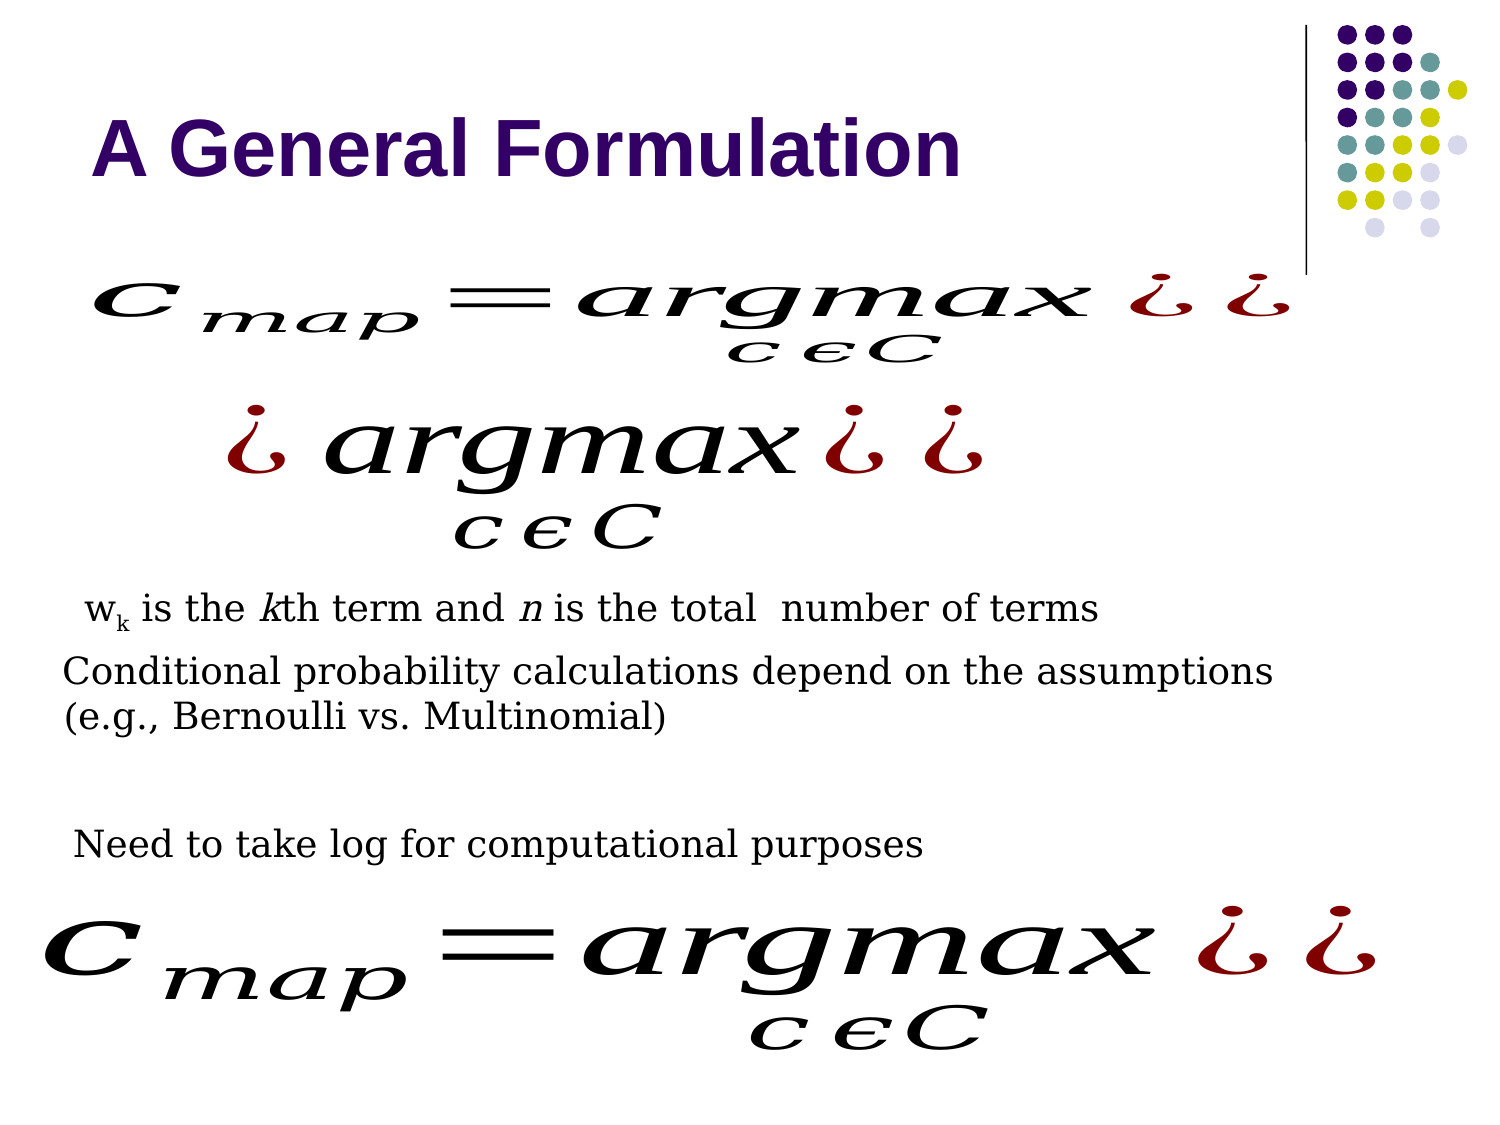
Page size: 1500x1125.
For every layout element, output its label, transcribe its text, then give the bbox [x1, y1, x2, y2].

text_box wk is the kth term and n is the total number of terms [69, 576, 1115, 643]
text_box Need to take log for computational purposes [58, 812, 940, 873]
text_box Conditional probability calculations depend on the assumptions (e.g., Bernoulli vs. Multinomial) [47, 639, 1302, 745]
title A General Formulation [74, 0, 1313, 201]
